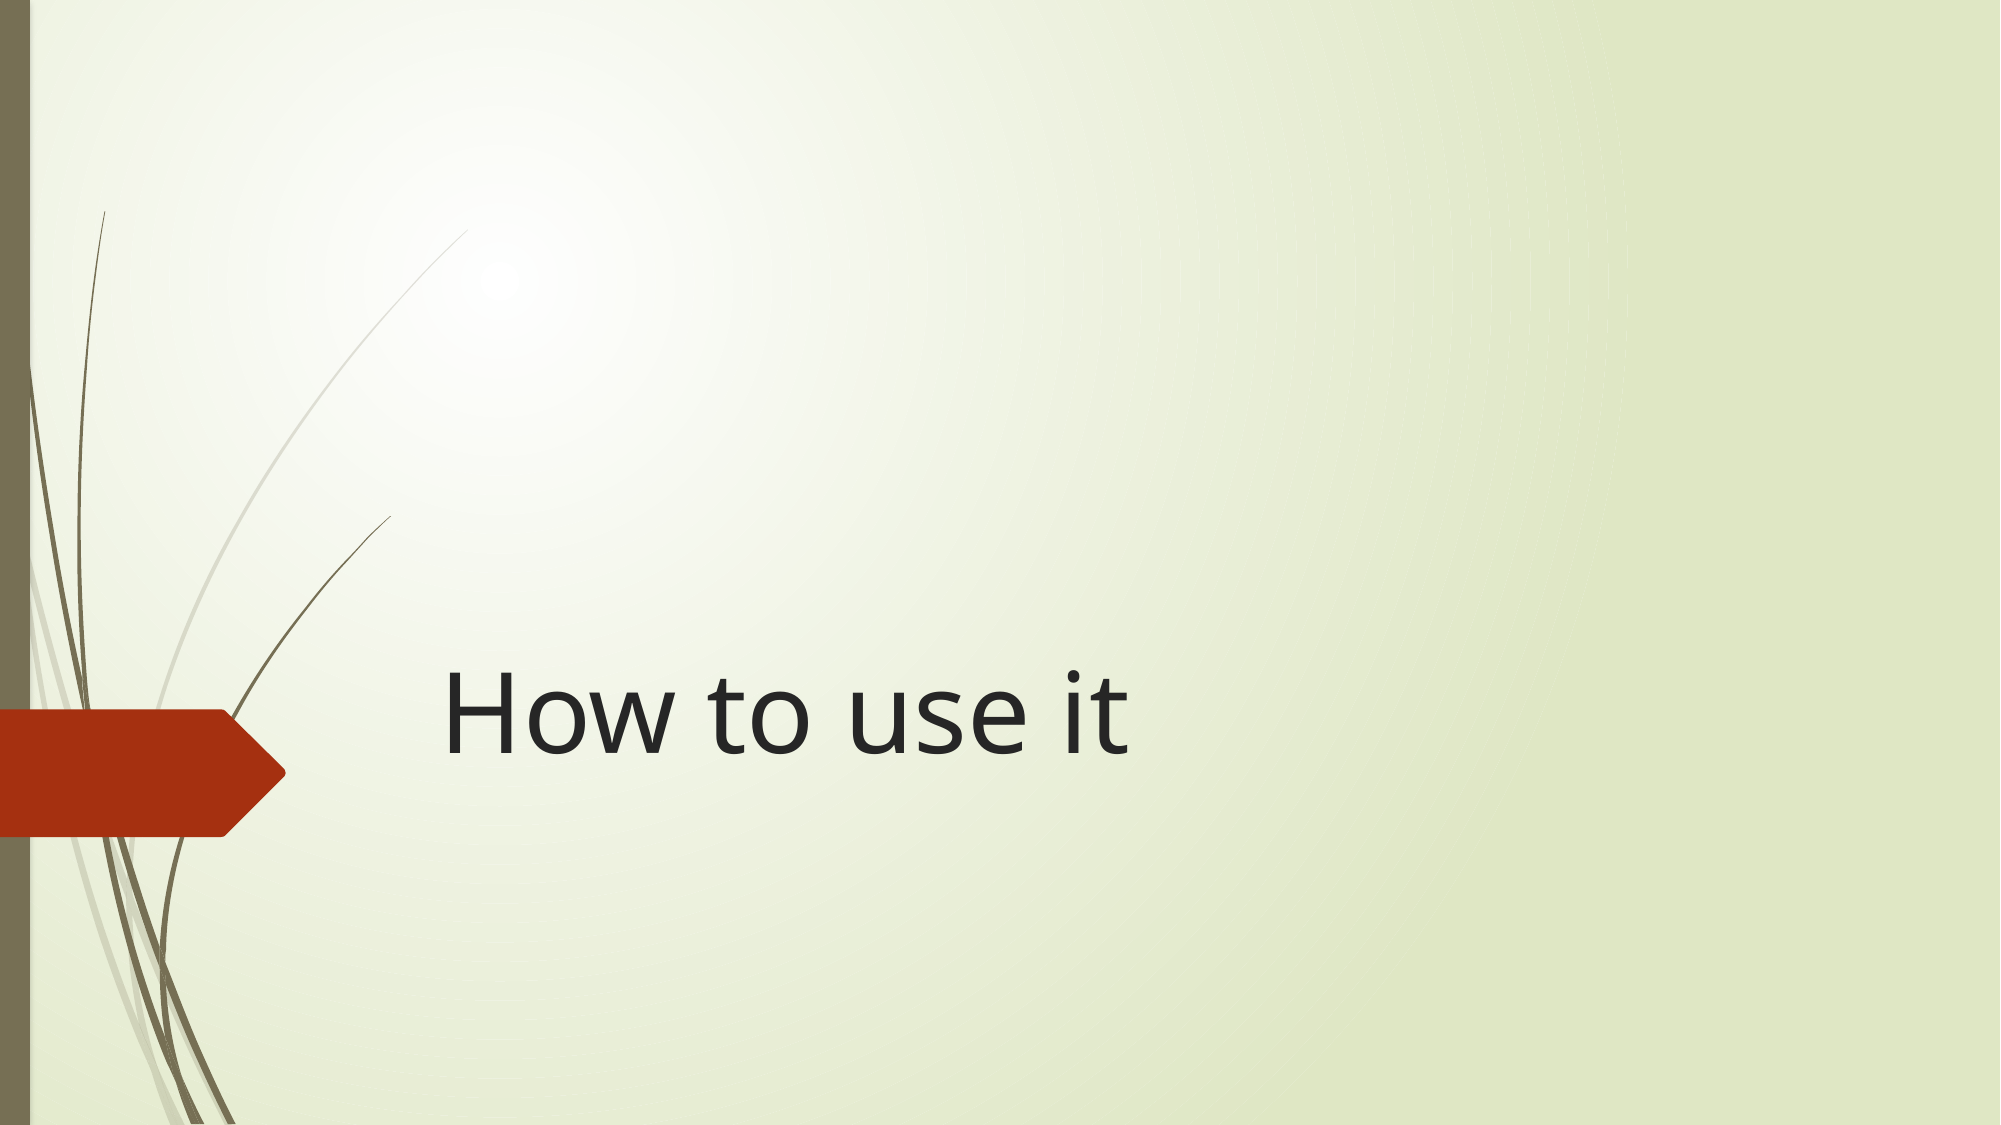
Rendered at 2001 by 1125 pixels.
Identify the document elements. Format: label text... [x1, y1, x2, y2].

title How to use it [424, 412, 1888, 784]
